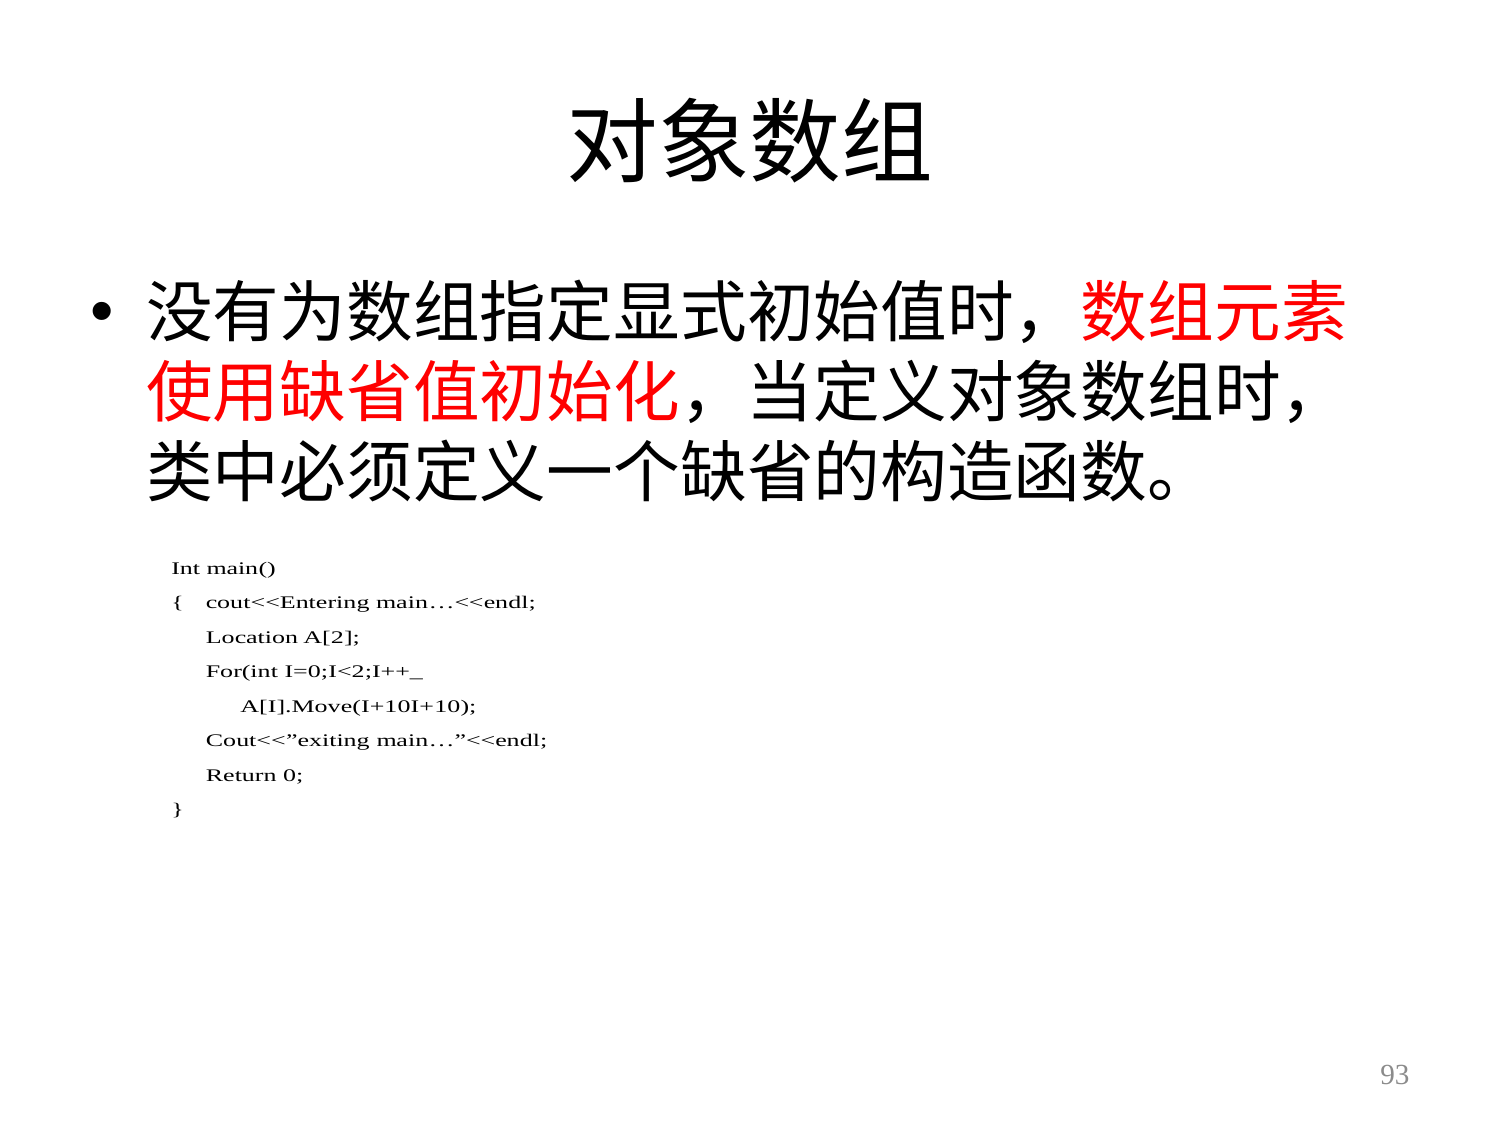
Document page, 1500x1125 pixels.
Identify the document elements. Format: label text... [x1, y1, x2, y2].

title 对象数组 [75, 45, 1425, 233]
list 没有为数组指定显式初始值时，数组元素使用缺省值初始化，当定义对象数组时，类中必须定义一个缺省的构造函数。 [75, 262, 1425, 1005]
slide_number 93 [1074, 1042, 1425, 1103]
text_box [170, 550, 951, 1083]
